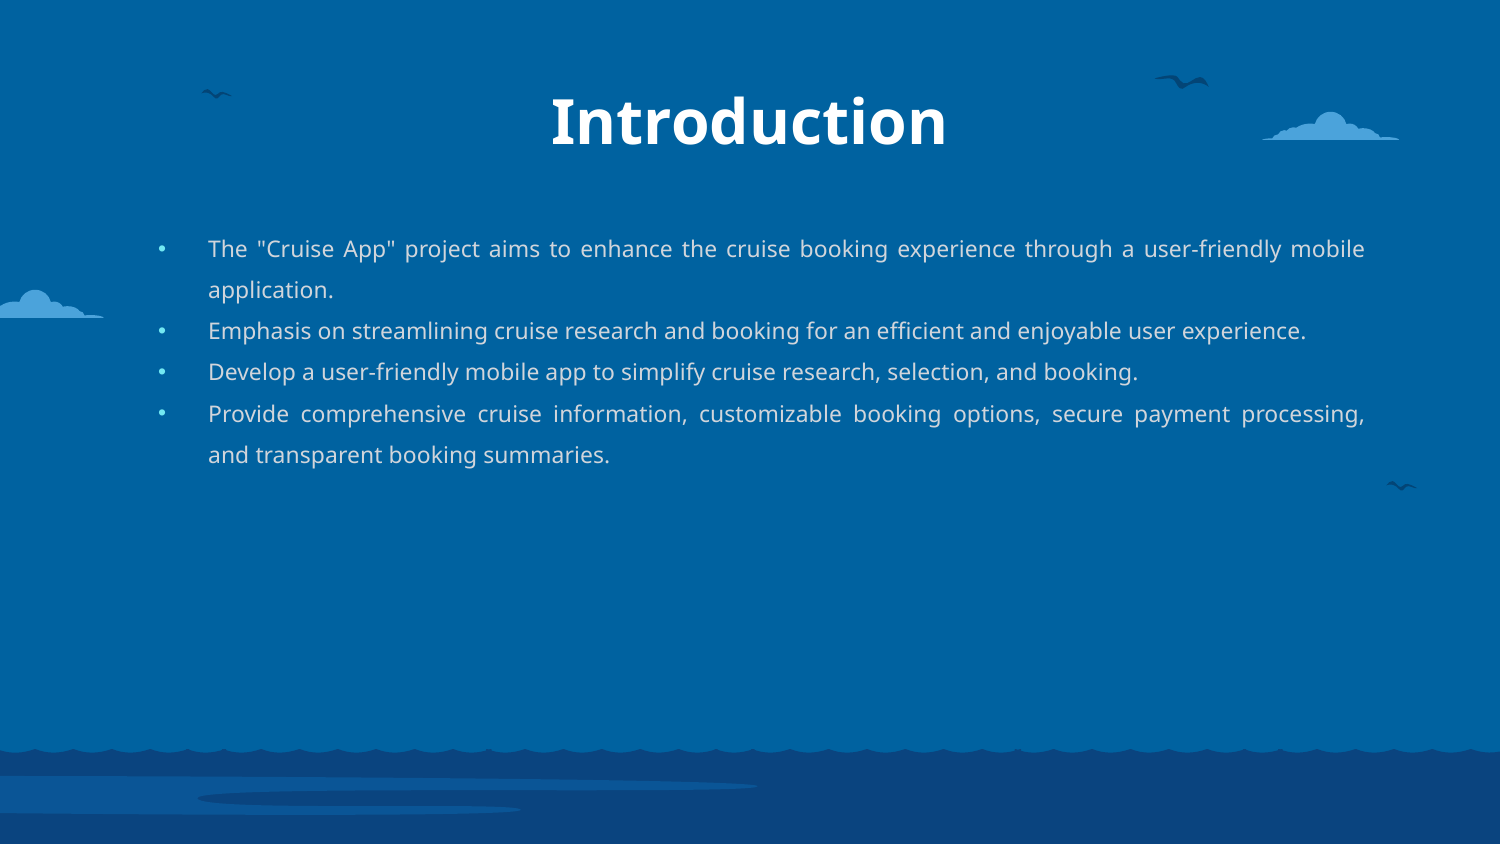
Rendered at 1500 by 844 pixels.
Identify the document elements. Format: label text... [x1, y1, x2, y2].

text_box [201, 89, 233, 99]
text_box [0, 289, 104, 318]
text_box [1262, 111, 1400, 140]
text_box [1154, 75, 1209, 89]
text_box [1386, 481, 1418, 491]
list The "Cruise App" project aims to enhance the cruise booking experience through a user-friendly mobile application. Emphasis on streamlining cruise research and booking for an efficient and enjoyable user experience. Develop a user-friendly mobile app to simplify cruise research, selection, and booking. Provide comprehensive cruise information, customizable booking options, secure payment processing, and transparent booking summaries. [118, 205, 1382, 750]
title Introduction [118, 72, 1382, 167]
